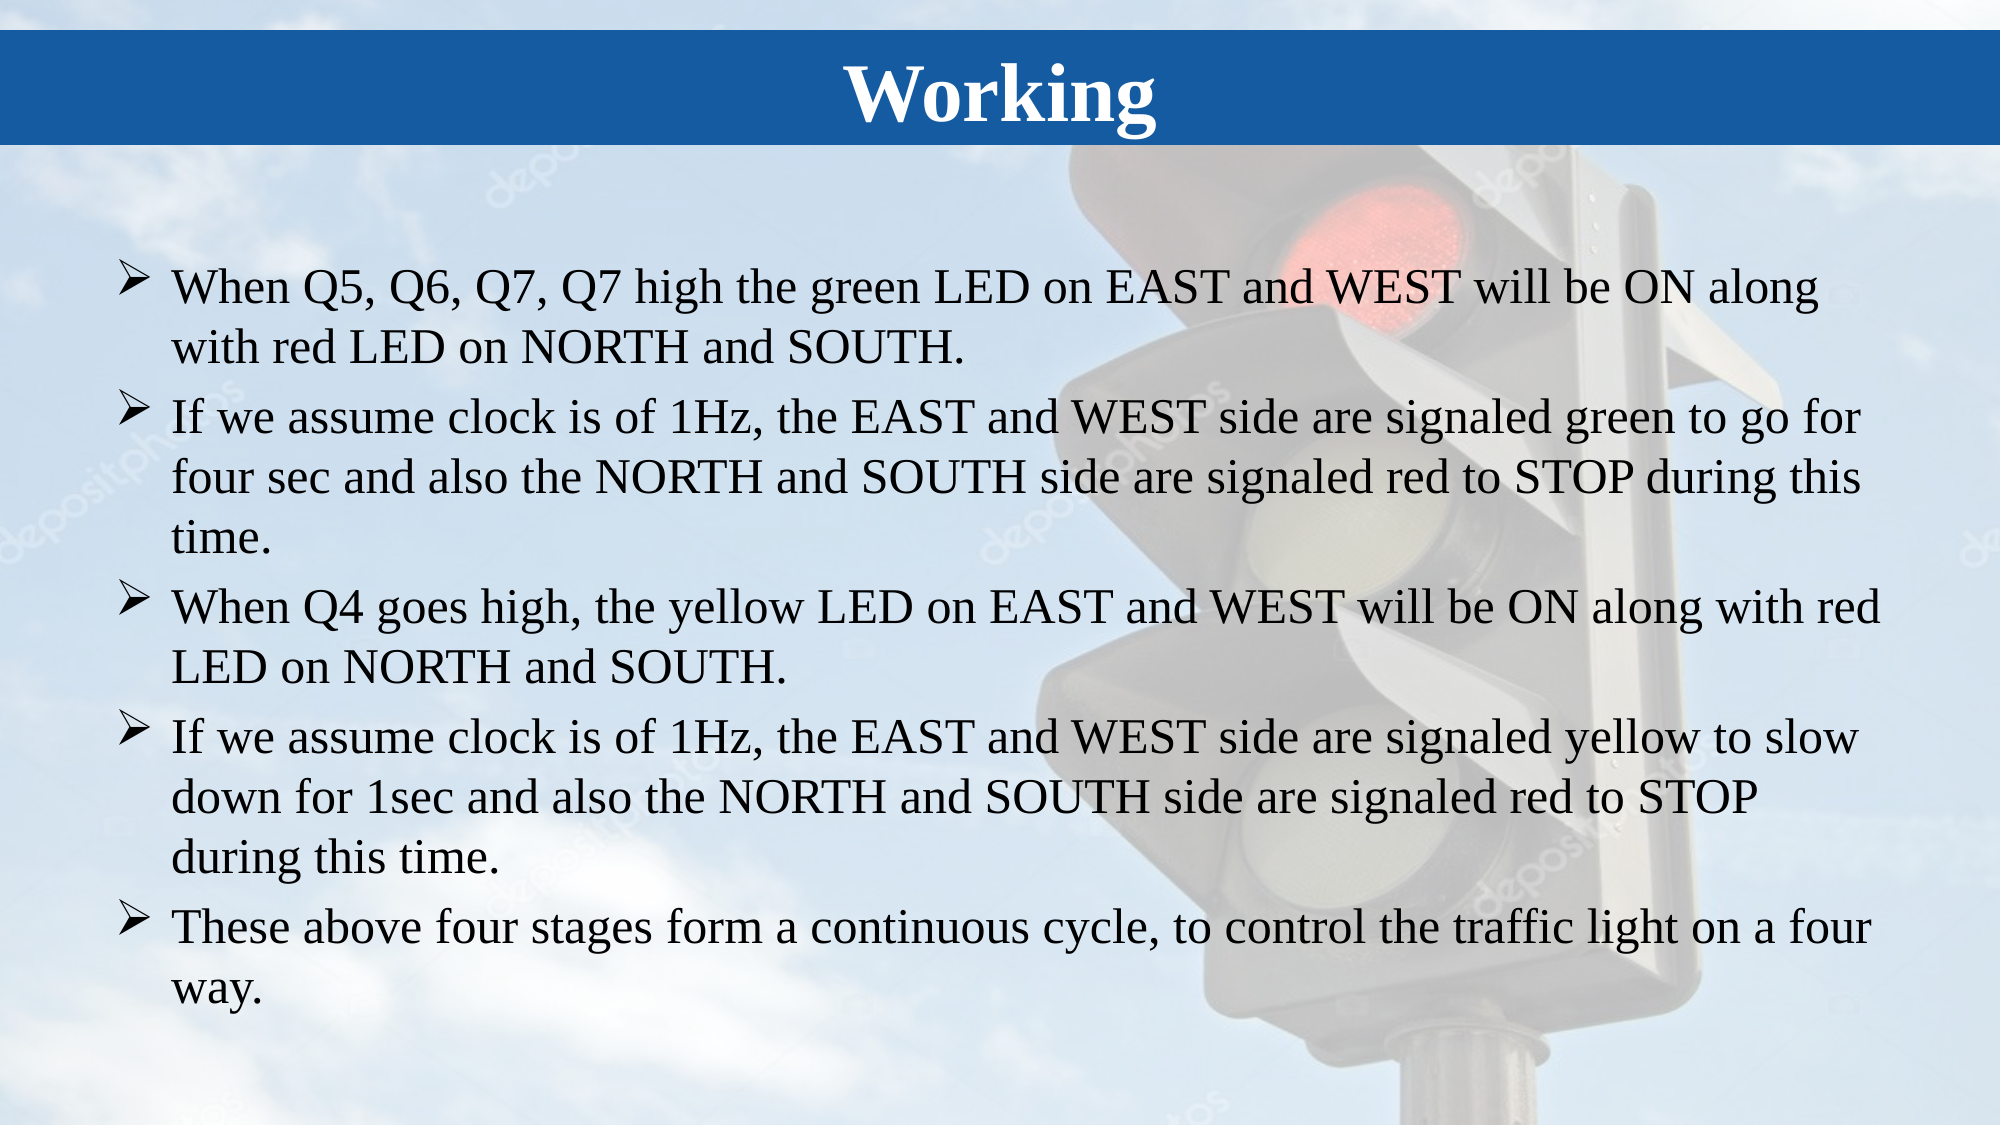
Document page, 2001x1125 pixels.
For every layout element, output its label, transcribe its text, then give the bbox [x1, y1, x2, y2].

text_box Working [0, 30, 2000, 145]
list When Q5, Q6, Q7, Q7 high the green LED on EAST and WEST will be ON along with red LED on NORTH and SOUTH. If we assume clock is of 1Hz, the EAST and WEST side are signaled green to go for four sec and also the NORTH and SOUTH side are signaled red to STOP during this time. When Q4 goes high, the yellow LED on EAST and WEST will be ON along with red LED on NORTH and SOUTH. If we assume clock is of 1Hz, the EAST and WEST side are signaled yellow to slow down for 1sec and also the NORTH and SOUTH side are signaled red to STOP during this time. These above four stages form a continuous cycle, to control the traffic light on a four way. [99, 245, 1901, 989]
